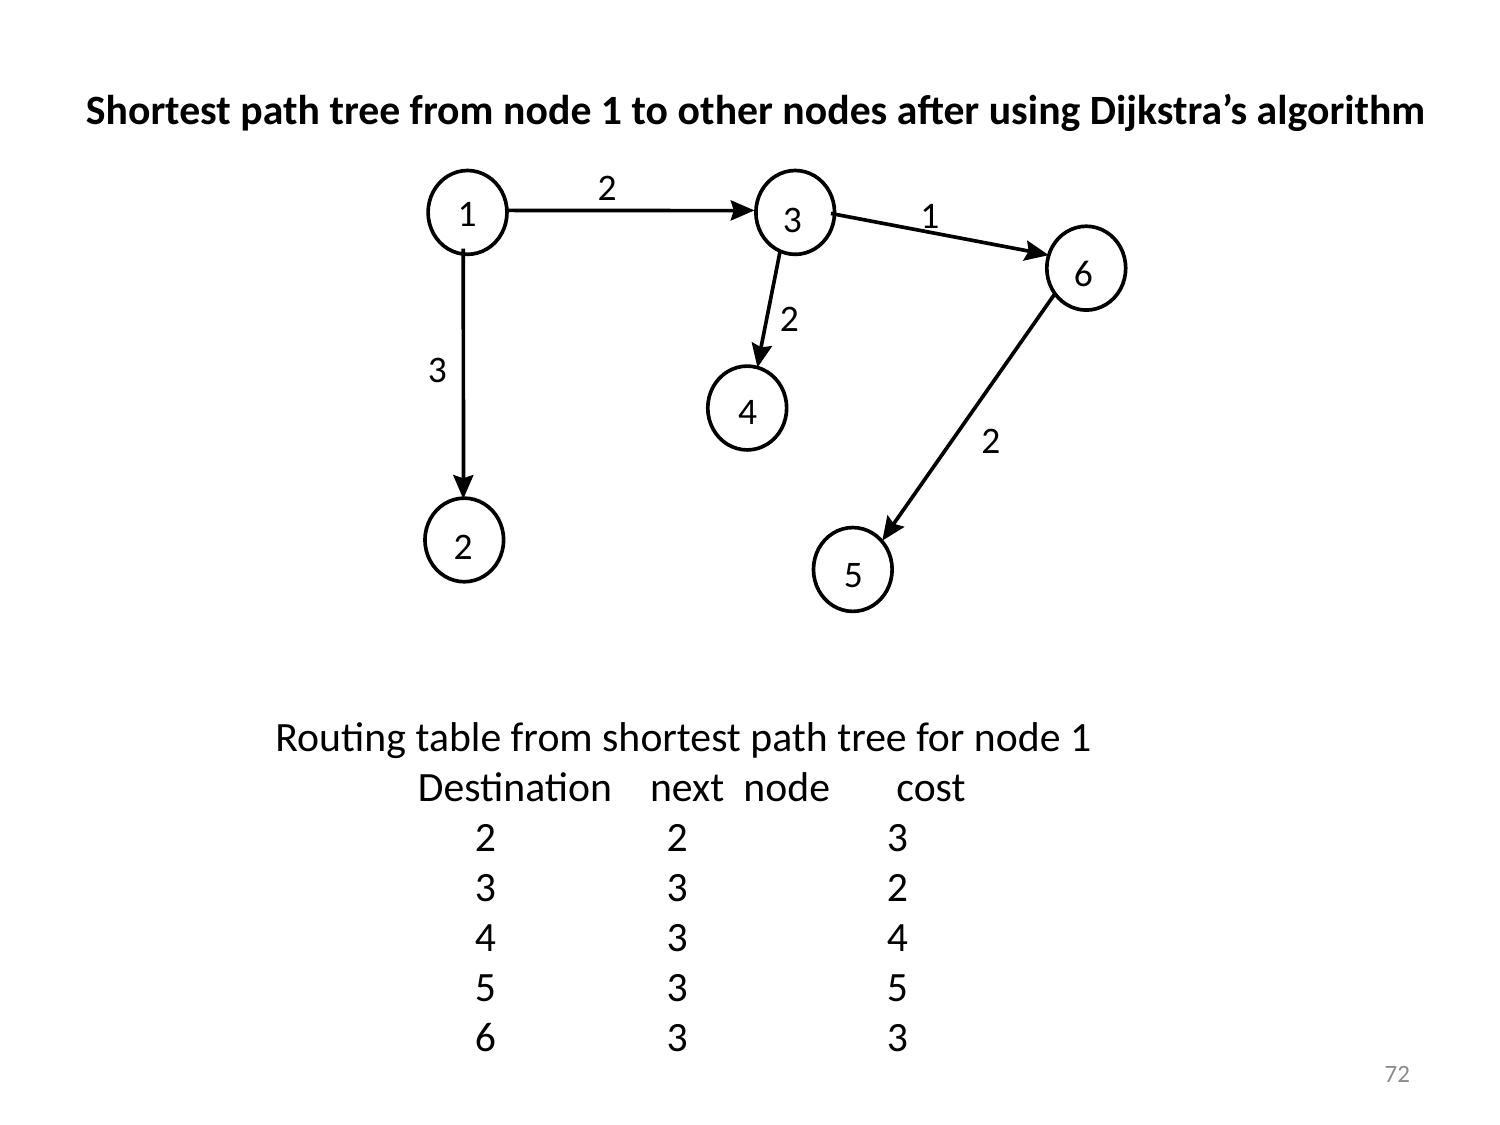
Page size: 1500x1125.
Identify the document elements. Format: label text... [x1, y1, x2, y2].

text_box [707, 366, 787, 450]
text_box 2 [779, 294, 799, 340]
text_box 5 [843, 550, 863, 596]
text_box [1046, 226, 1126, 311]
text_box 3 [427, 345, 447, 391]
text_box 2 [597, 162, 617, 208]
text_box [428, 170, 507, 255]
slide_number 72 [1074, 1042, 1425, 1103]
text_box Shortest path tree from node 1 to other nodes after using Dijkstra’s algorithm [70, 75, 1442, 140]
text_box [882, 514, 905, 541]
text_box 2 [981, 415, 1001, 461]
text_box 3 [782, 194, 802, 240]
text_box 4 [738, 386, 758, 432]
text_box 6 [1074, 249, 1093, 295]
text_box 1 [920, 191, 940, 237]
text_box [424, 498, 504, 582]
text_box [1022, 240, 1049, 261]
text_box [813, 527, 893, 612]
text_box Routing table from shortest path tree for node 1 Destination next node cost 2 2 3 3 3 2 4 3 4 5 3 5 6 3 3 [260, 702, 1107, 1068]
text_box [452, 474, 474, 499]
text_box [730, 200, 755, 221]
text_box [755, 170, 835, 255]
text_box [751, 341, 773, 368]
text_box 2 [453, 521, 473, 567]
text_box 1 [457, 189, 477, 235]
